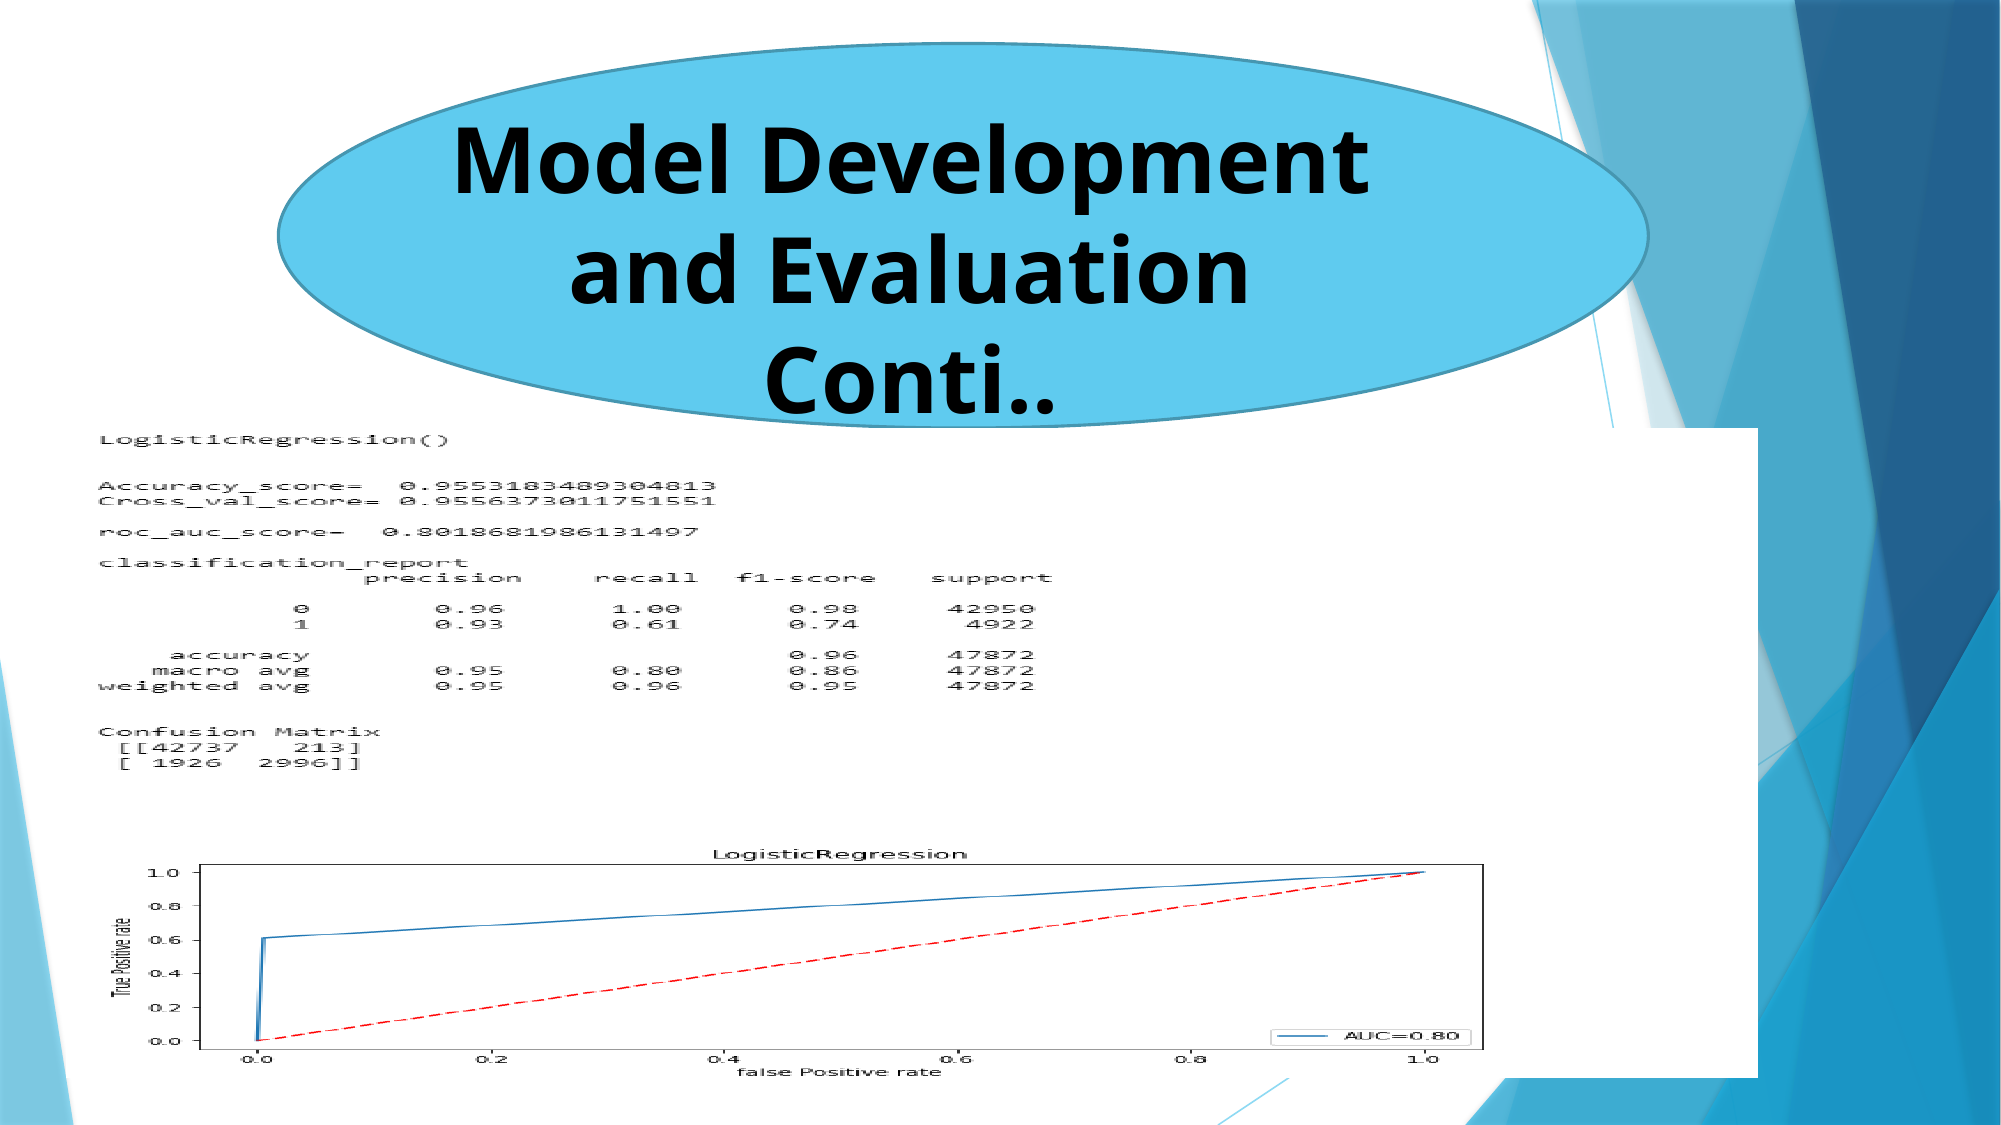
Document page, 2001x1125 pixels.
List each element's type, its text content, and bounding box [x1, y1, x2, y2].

picture [66, 427, 1759, 1078]
text_box [276, 113, 429, 358]
text_box [494, 41, 1650, 388]
text_box Model Development and Evaluation Conti.. [429, 94, 1393, 425]
